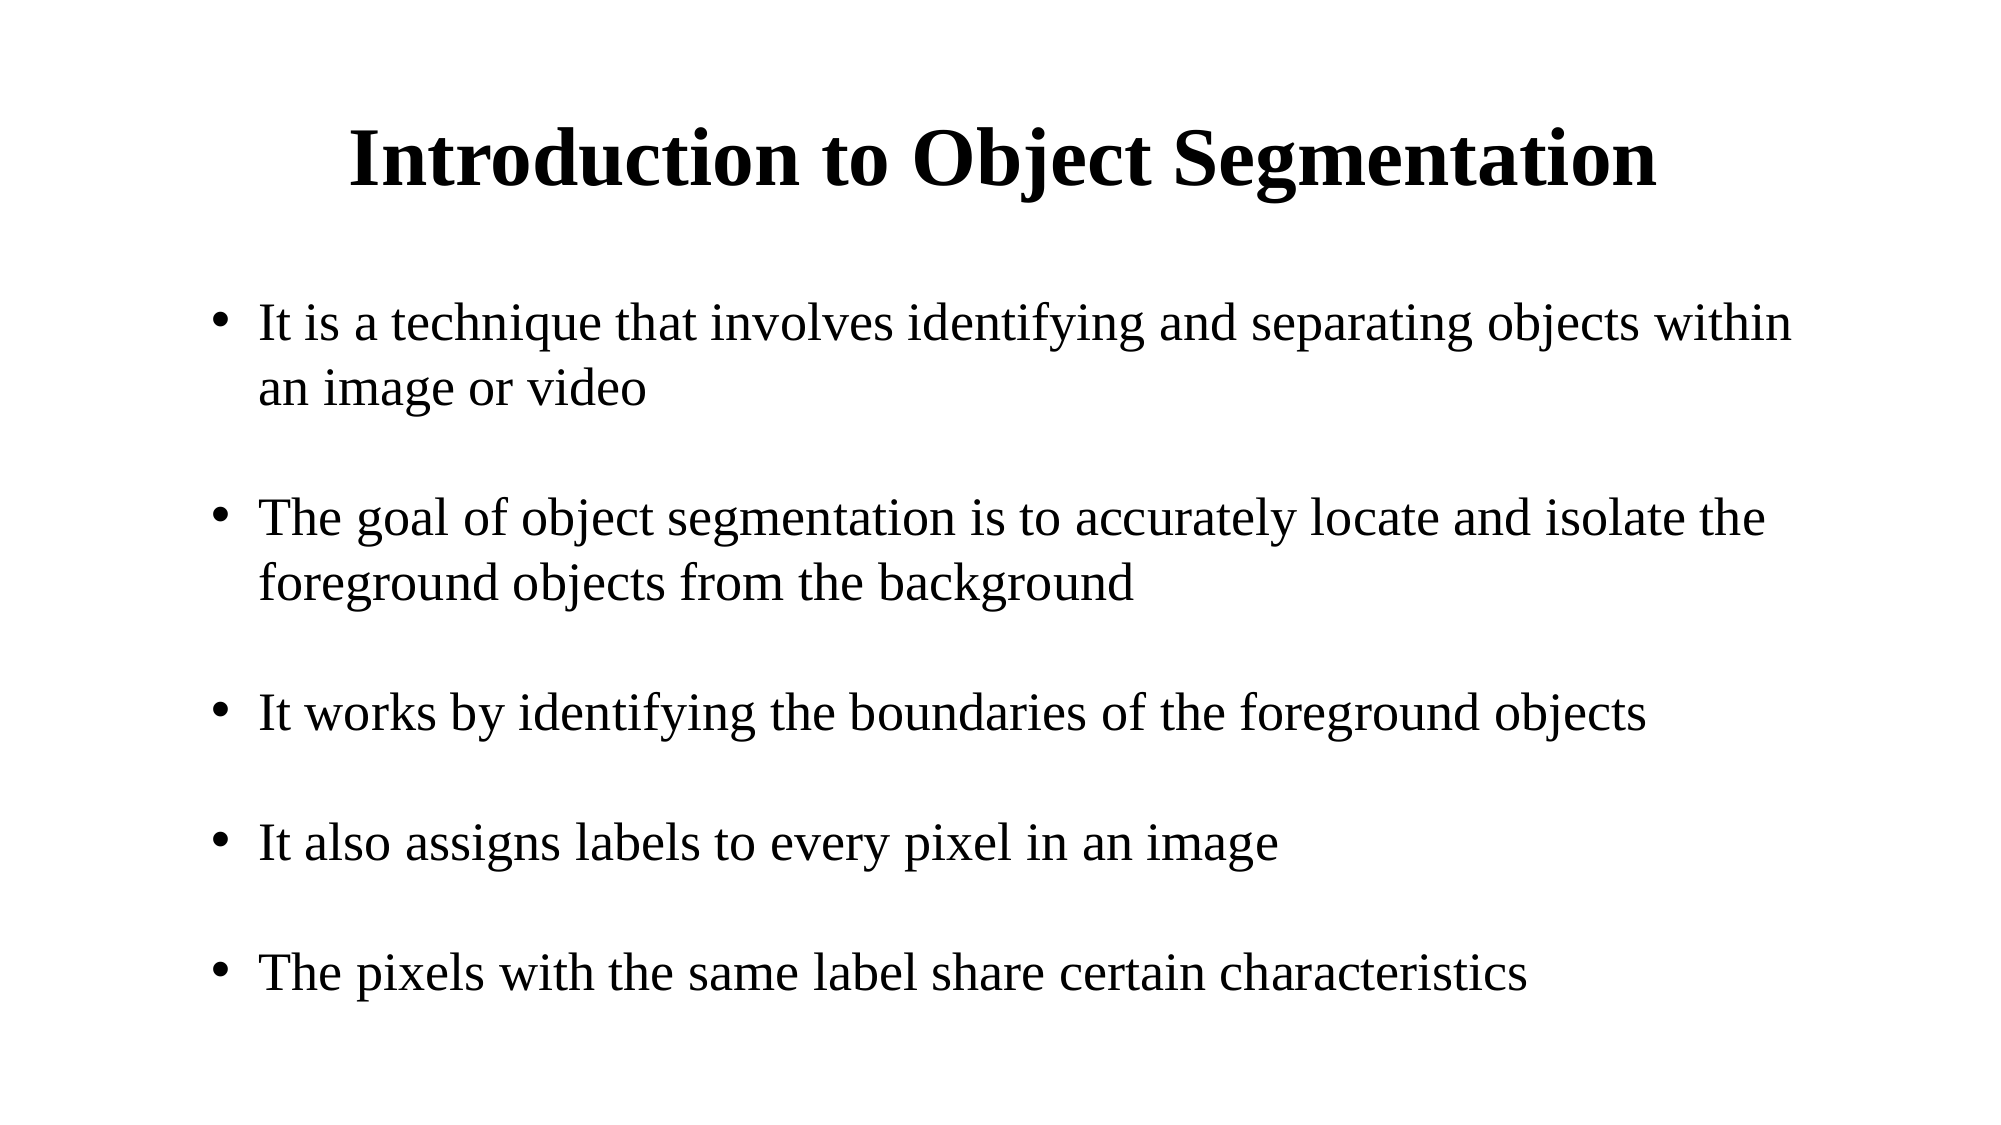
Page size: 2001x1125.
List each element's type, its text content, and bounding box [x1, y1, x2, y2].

title Introduction to Object Segmentation [196, 96, 1812, 221]
text_box It is a technique that involves identifying and separating objects within an image or video The goal of object segmentation is to accurately locate and isolate the foreground objects from the background It works by identifying the boundaries of the foreground objects It also assigns labels to every pixel in an image The pixels with the same label share certain characteristics [196, 278, 1833, 1009]
